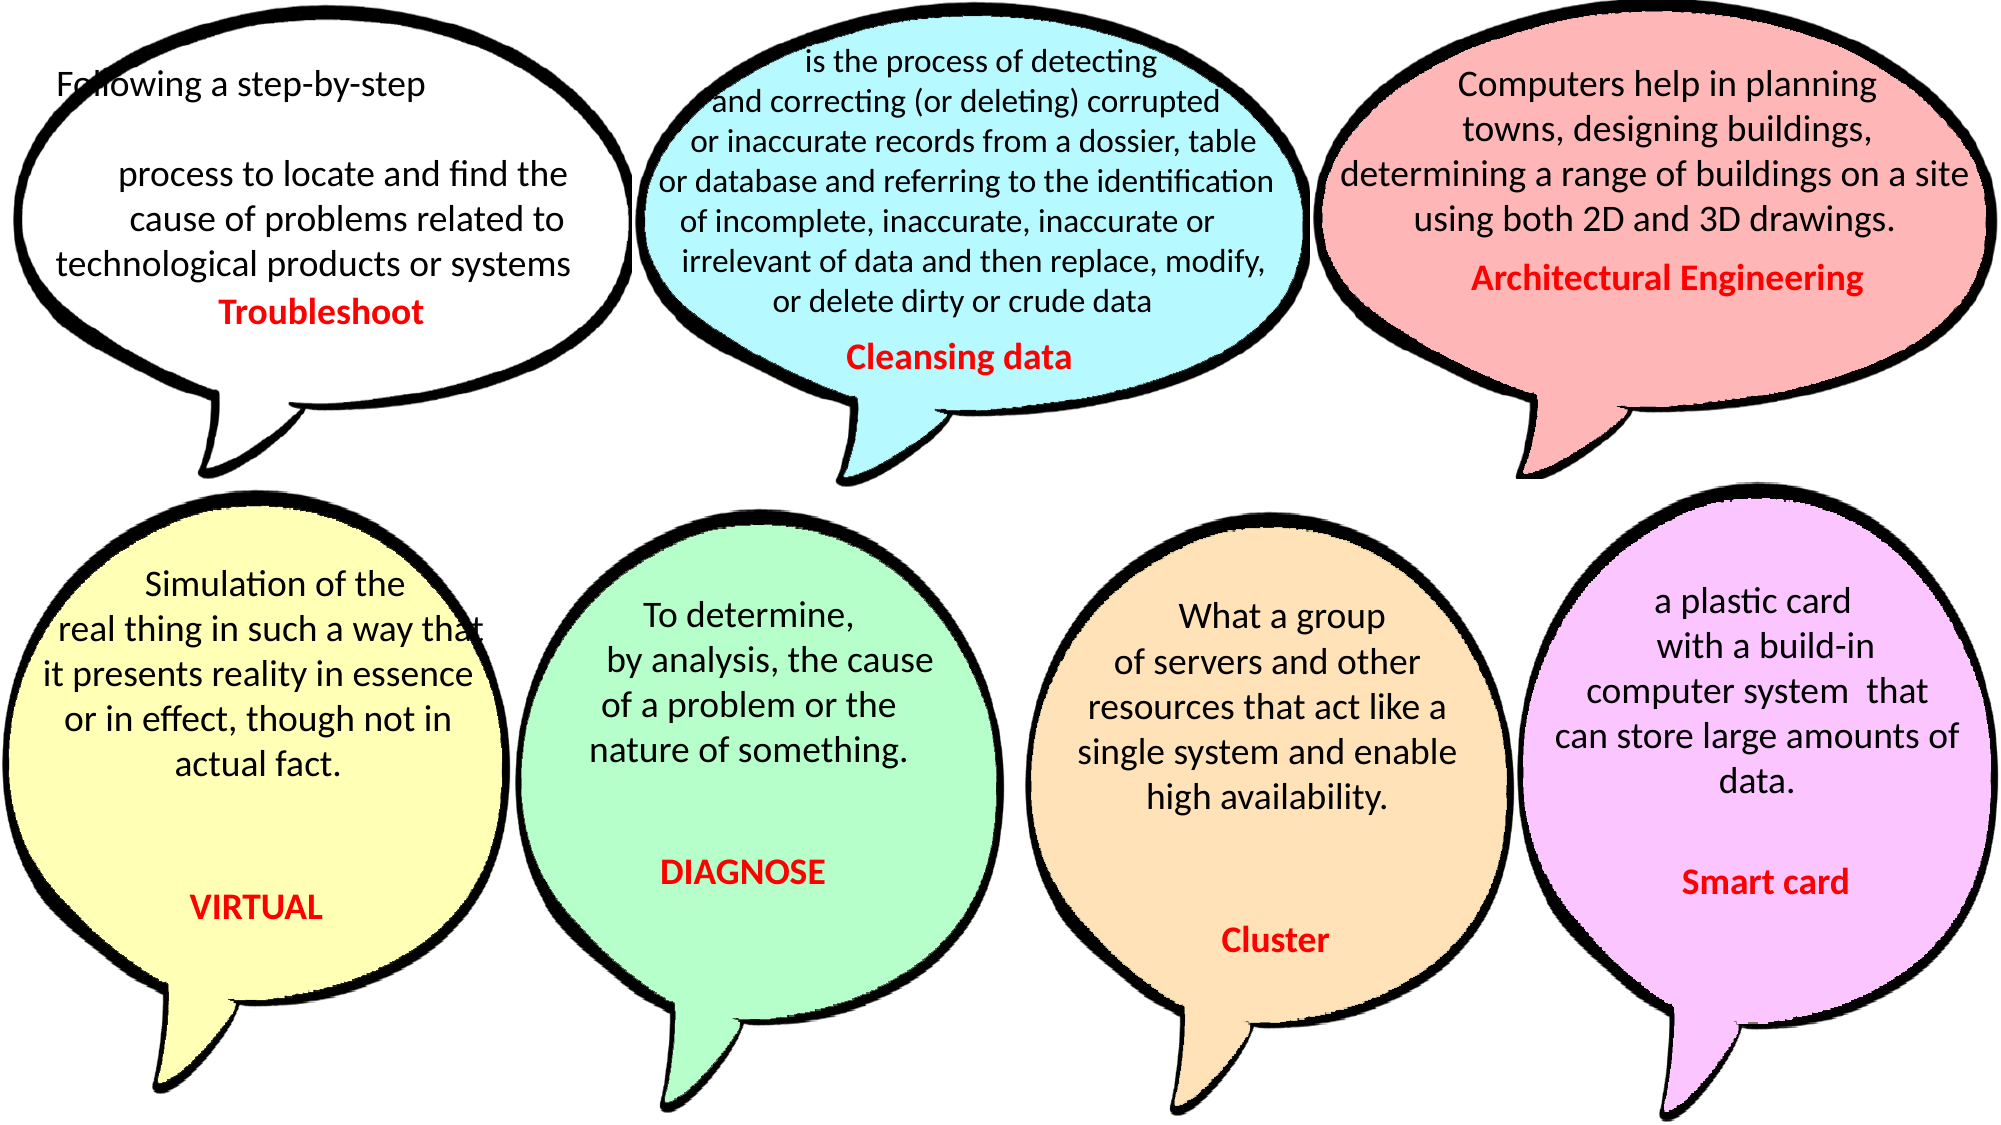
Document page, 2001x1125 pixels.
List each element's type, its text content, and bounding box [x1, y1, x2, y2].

picture [10, 0, 2000, 1125]
picture [0, 487, 512, 1097]
text_box Following a step-by-step process to locate and find the cause of problems related to technological products or systems [0, 51, 10, 292]
picture [513, 506, 1006, 1116]
